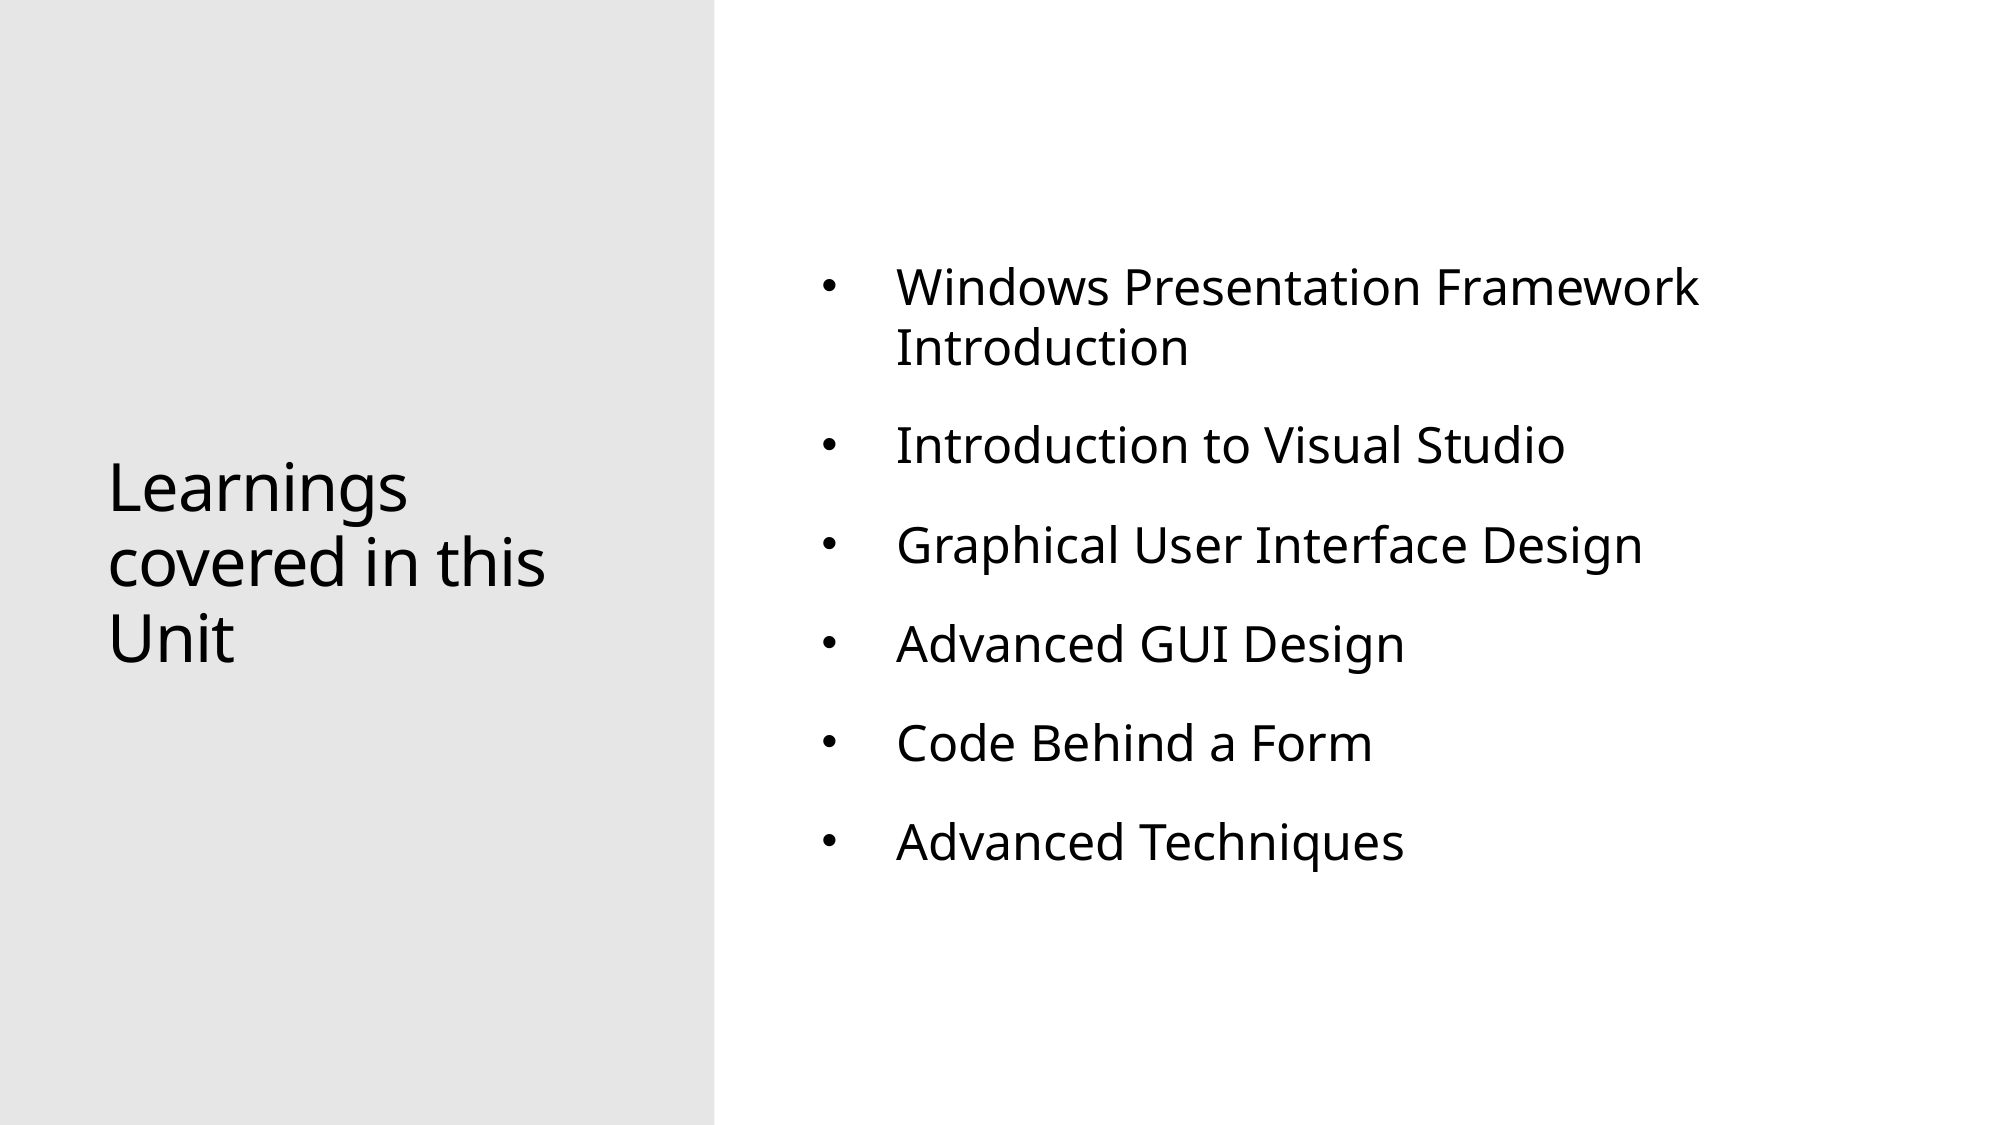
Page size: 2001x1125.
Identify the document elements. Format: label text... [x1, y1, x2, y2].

title Learnings covered in this Unit [107, 103, 619, 1022]
list Windows Presentation Framework Introduction Introduction to Visual Studio Graphical User Interface Design Advanced GUI Design Code Behind a Form Advanced Techniques [821, 103, 1893, 1022]
